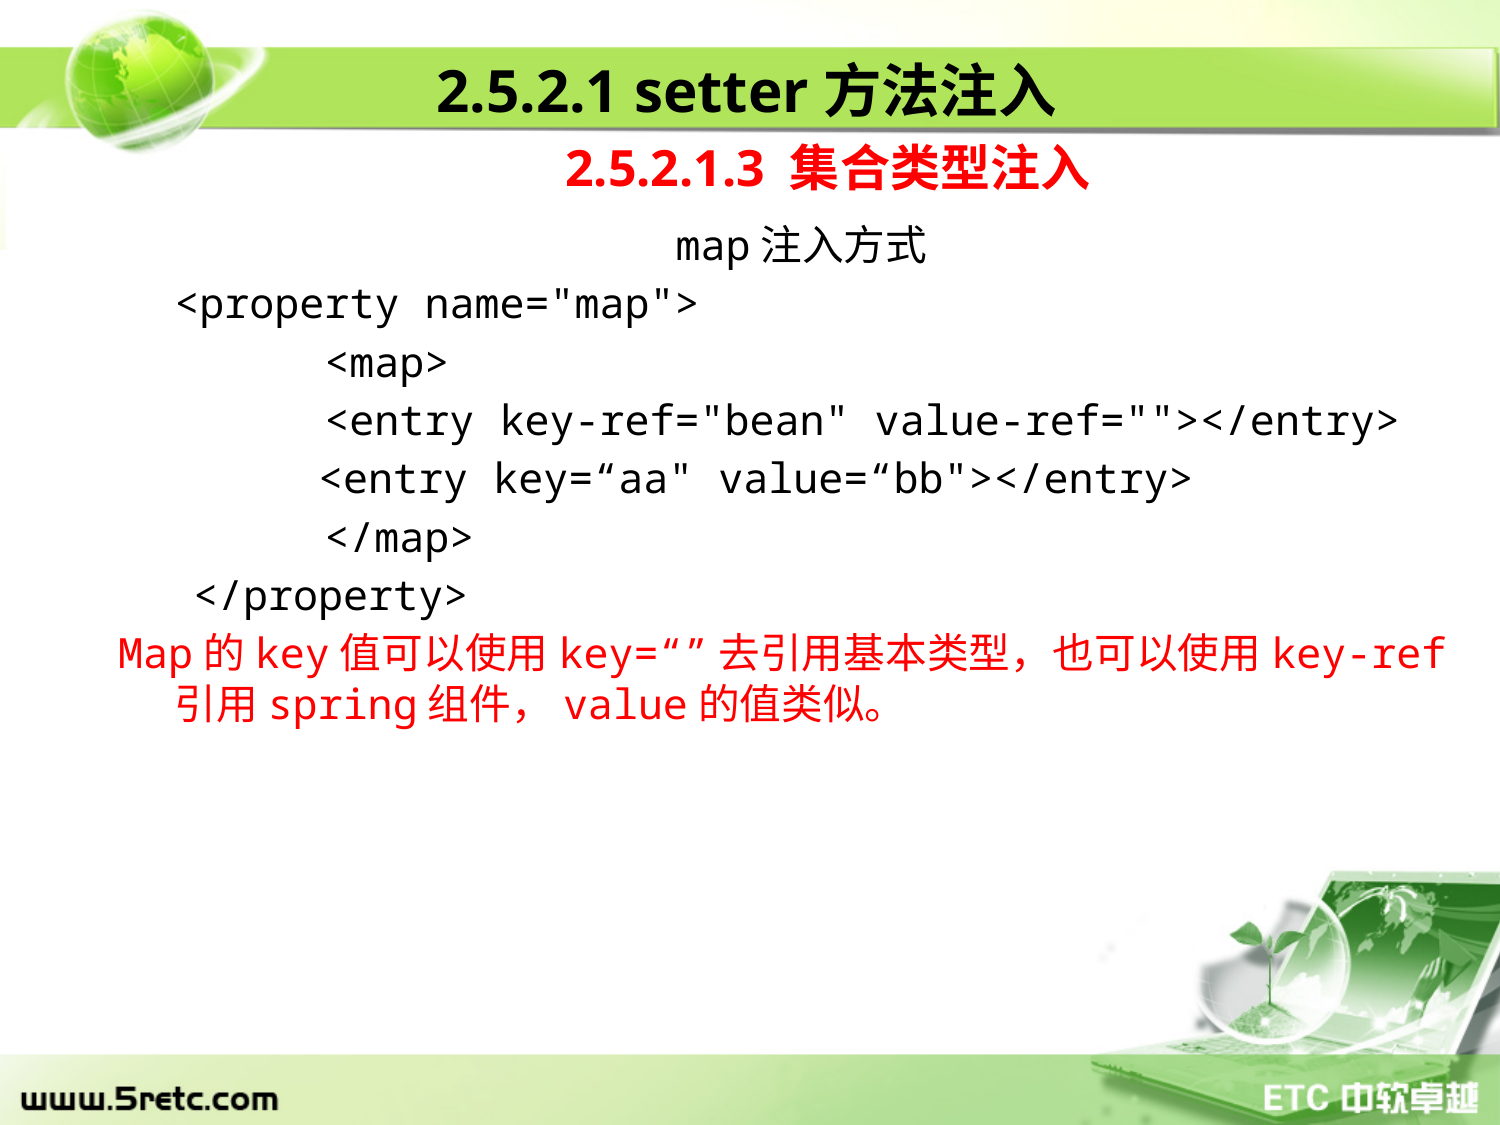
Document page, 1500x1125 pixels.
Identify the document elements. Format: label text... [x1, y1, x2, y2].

picture [0, 0, 1500, 1125]
text_box 2.5.2.1.3 集合类型注入 [550, 128, 1418, 204]
list map注入方式 <property name="map"> <map> <entry key-ref="bean" value-ref=""></entry> <entry key=“aa" value=“bb"></entry> </map> </property> Map的key值可以使用key=“”去引用基本类型，也可以使用key-ref引用spring组件，value的值类似。 [103, 210, 1500, 1020]
text_box 2.5.2.1 setter方法注入 [421, 46, 1430, 272]
